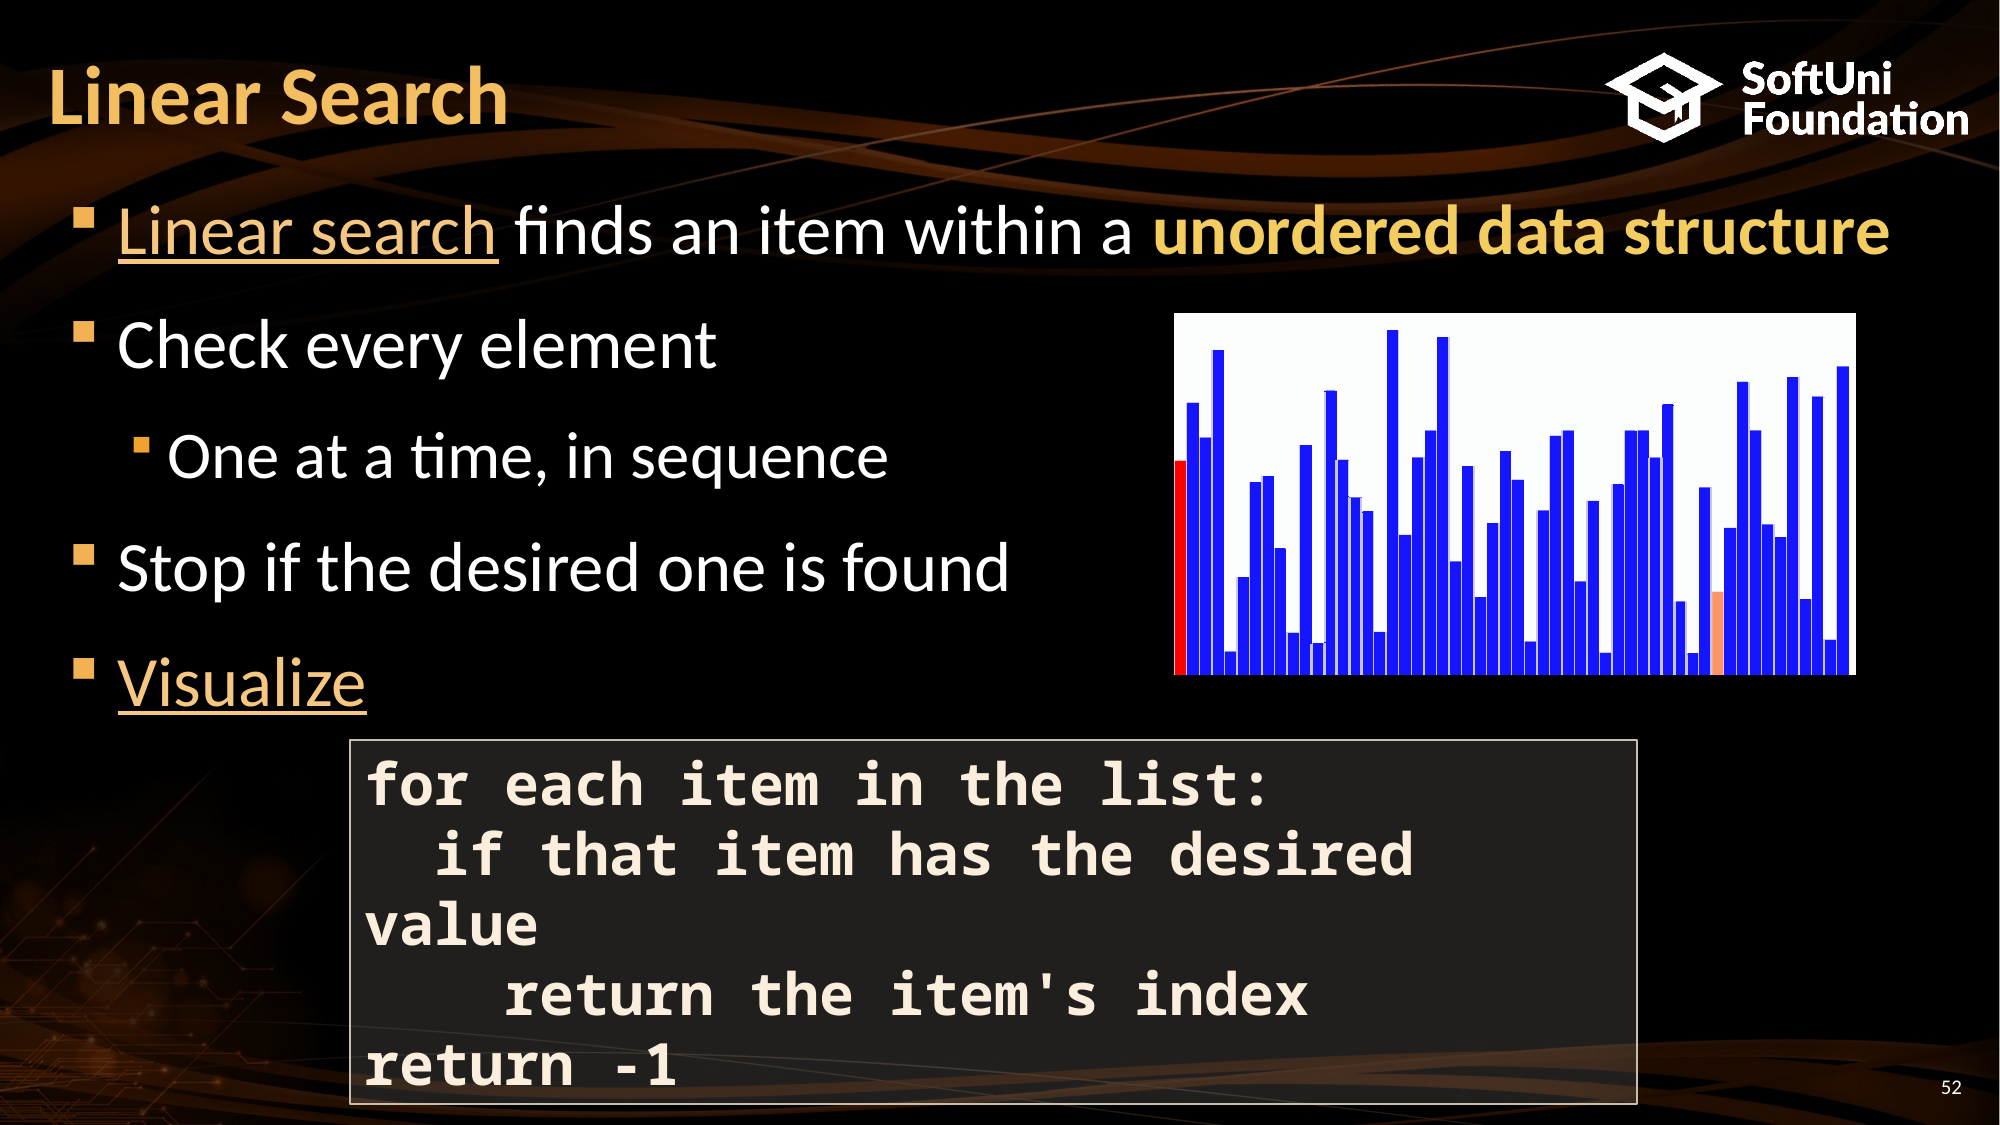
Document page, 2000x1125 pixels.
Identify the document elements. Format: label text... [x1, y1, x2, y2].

title Linear Search [30, 6, 1602, 189]
picture [0, 0, 2000, 1125]
text_box for each item in the list: if that item has the desired value return the item's index return -1 [349, 739, 1638, 1105]
slide_number 52 [1897, 1070, 1968, 1103]
list Linear search finds an item within a unordered data structure Check every element One at a time, in sequence Stop if the desired one is found Visualize [49, 173, 1950, 1088]
